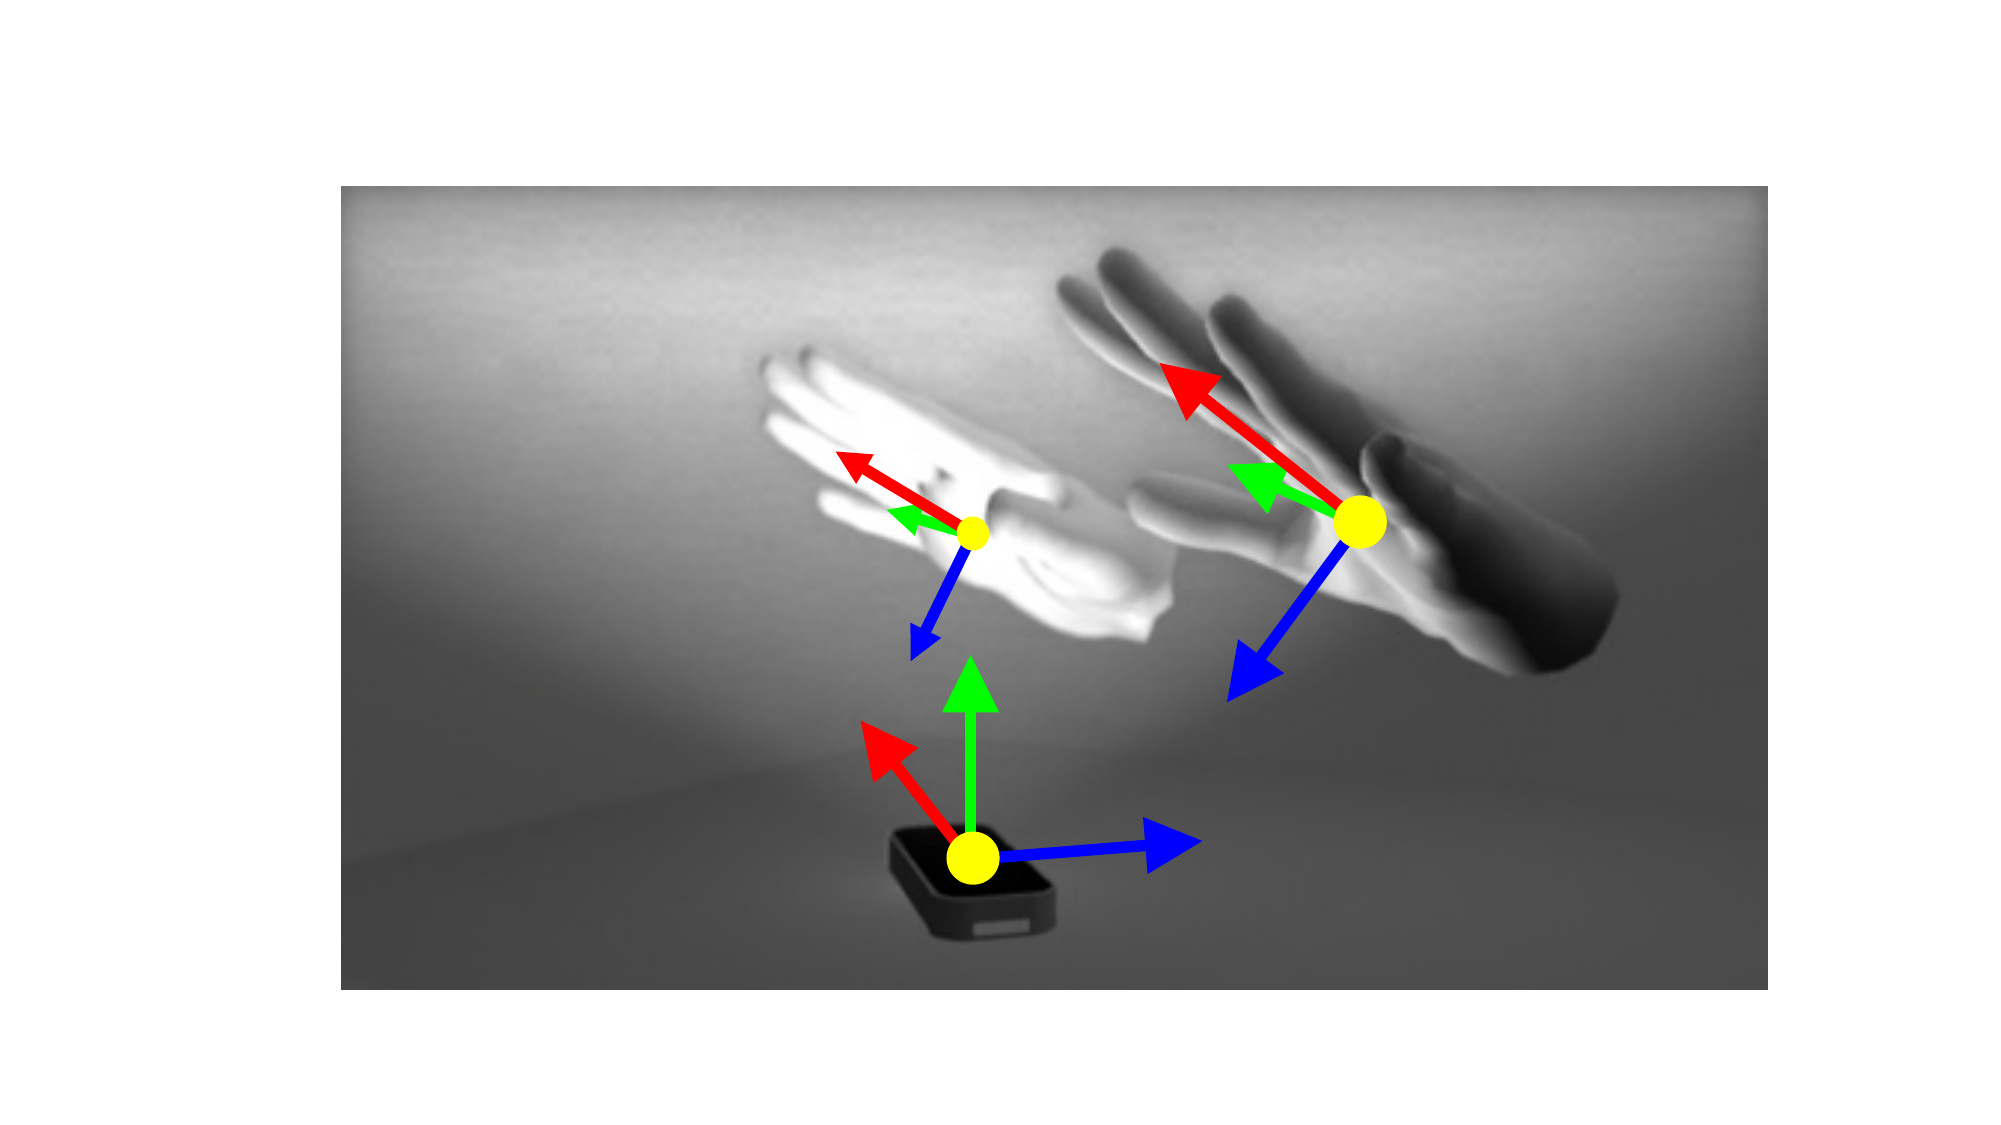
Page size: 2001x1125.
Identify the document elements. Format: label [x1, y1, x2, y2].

picture [341, 186, 1768, 990]
text_box [860, 720, 970, 861]
text_box [1159, 362, 1387, 703]
text_box [971, 840, 1203, 861]
text_box [851, 439, 991, 658]
